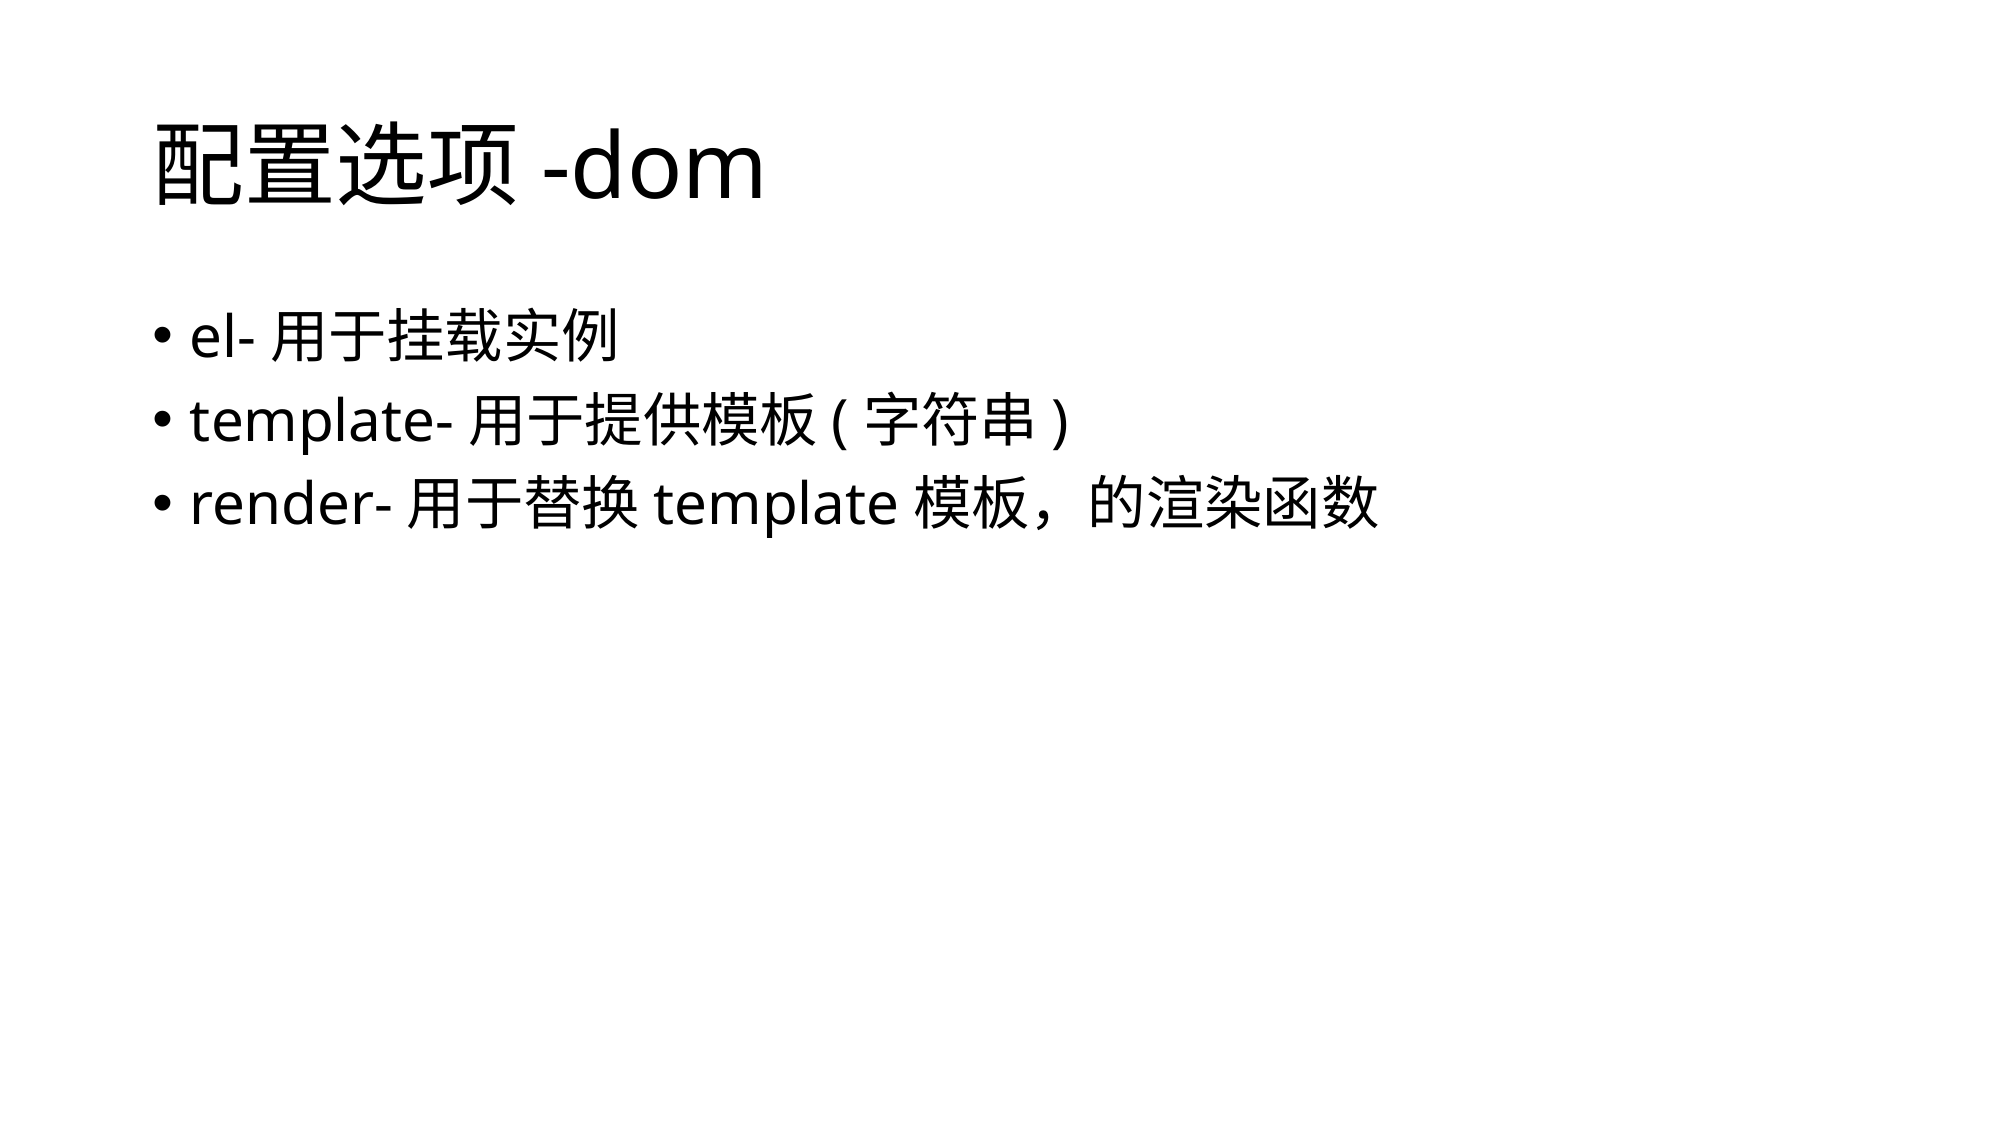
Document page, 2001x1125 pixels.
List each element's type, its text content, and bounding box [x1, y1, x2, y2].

list el-用于挂载实例 template-用于提供模板(字符串) render-用于替换template模板，的渲染函数 [137, 299, 1863, 1014]
title 配置选项-dom [137, 59, 1863, 278]
